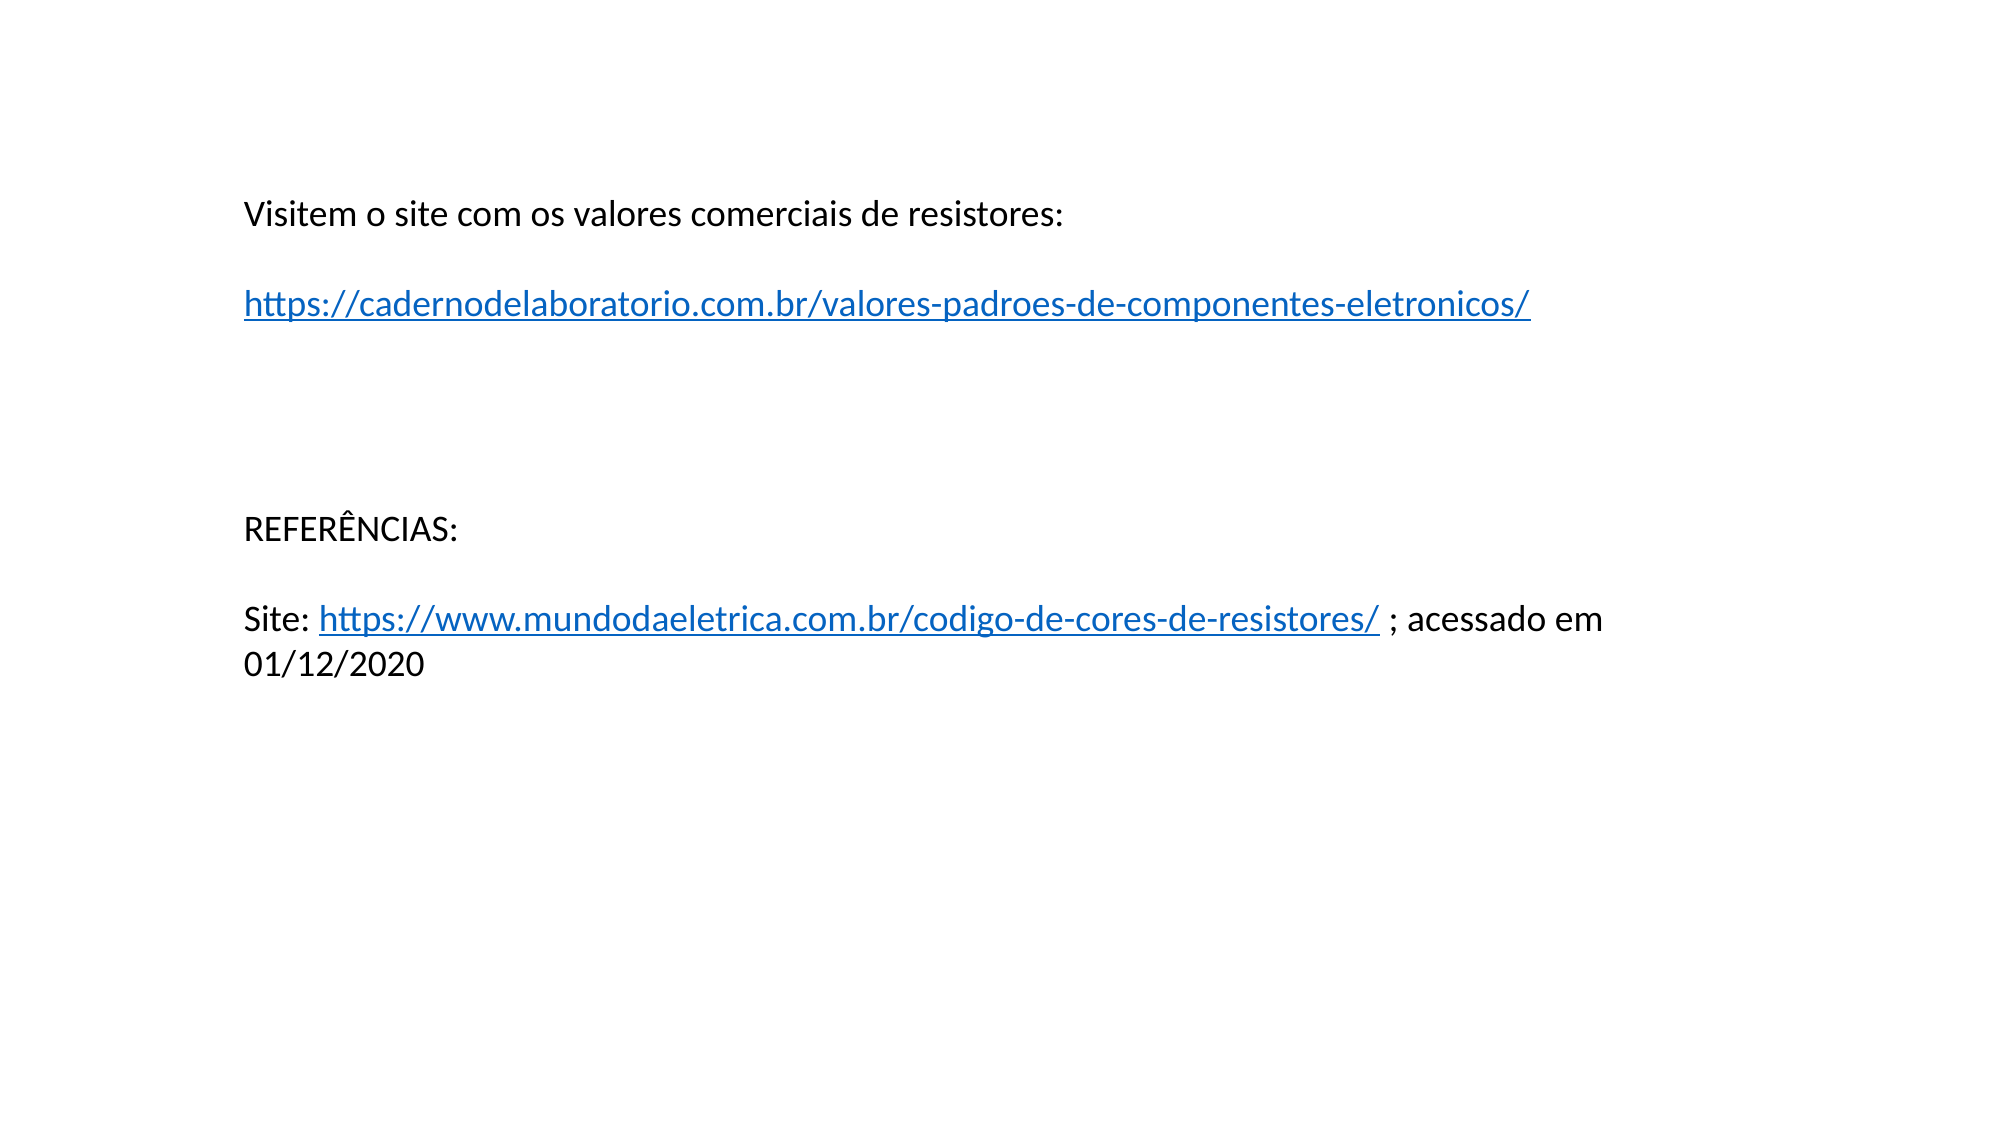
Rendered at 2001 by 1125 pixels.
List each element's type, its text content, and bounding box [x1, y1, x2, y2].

text_box Visitem o site com os valores comerciais de resistores: https://cadernodelaboratorio.com.br/valores-padroes-de-componentes-eletronicos/ REFERÊNCIAS: Site: https://www.mundodaeletrica.com.br/codigo-de-cores-de-resistores/ ; acessado em 01/12/2020 [229, 136, 1771, 692]
